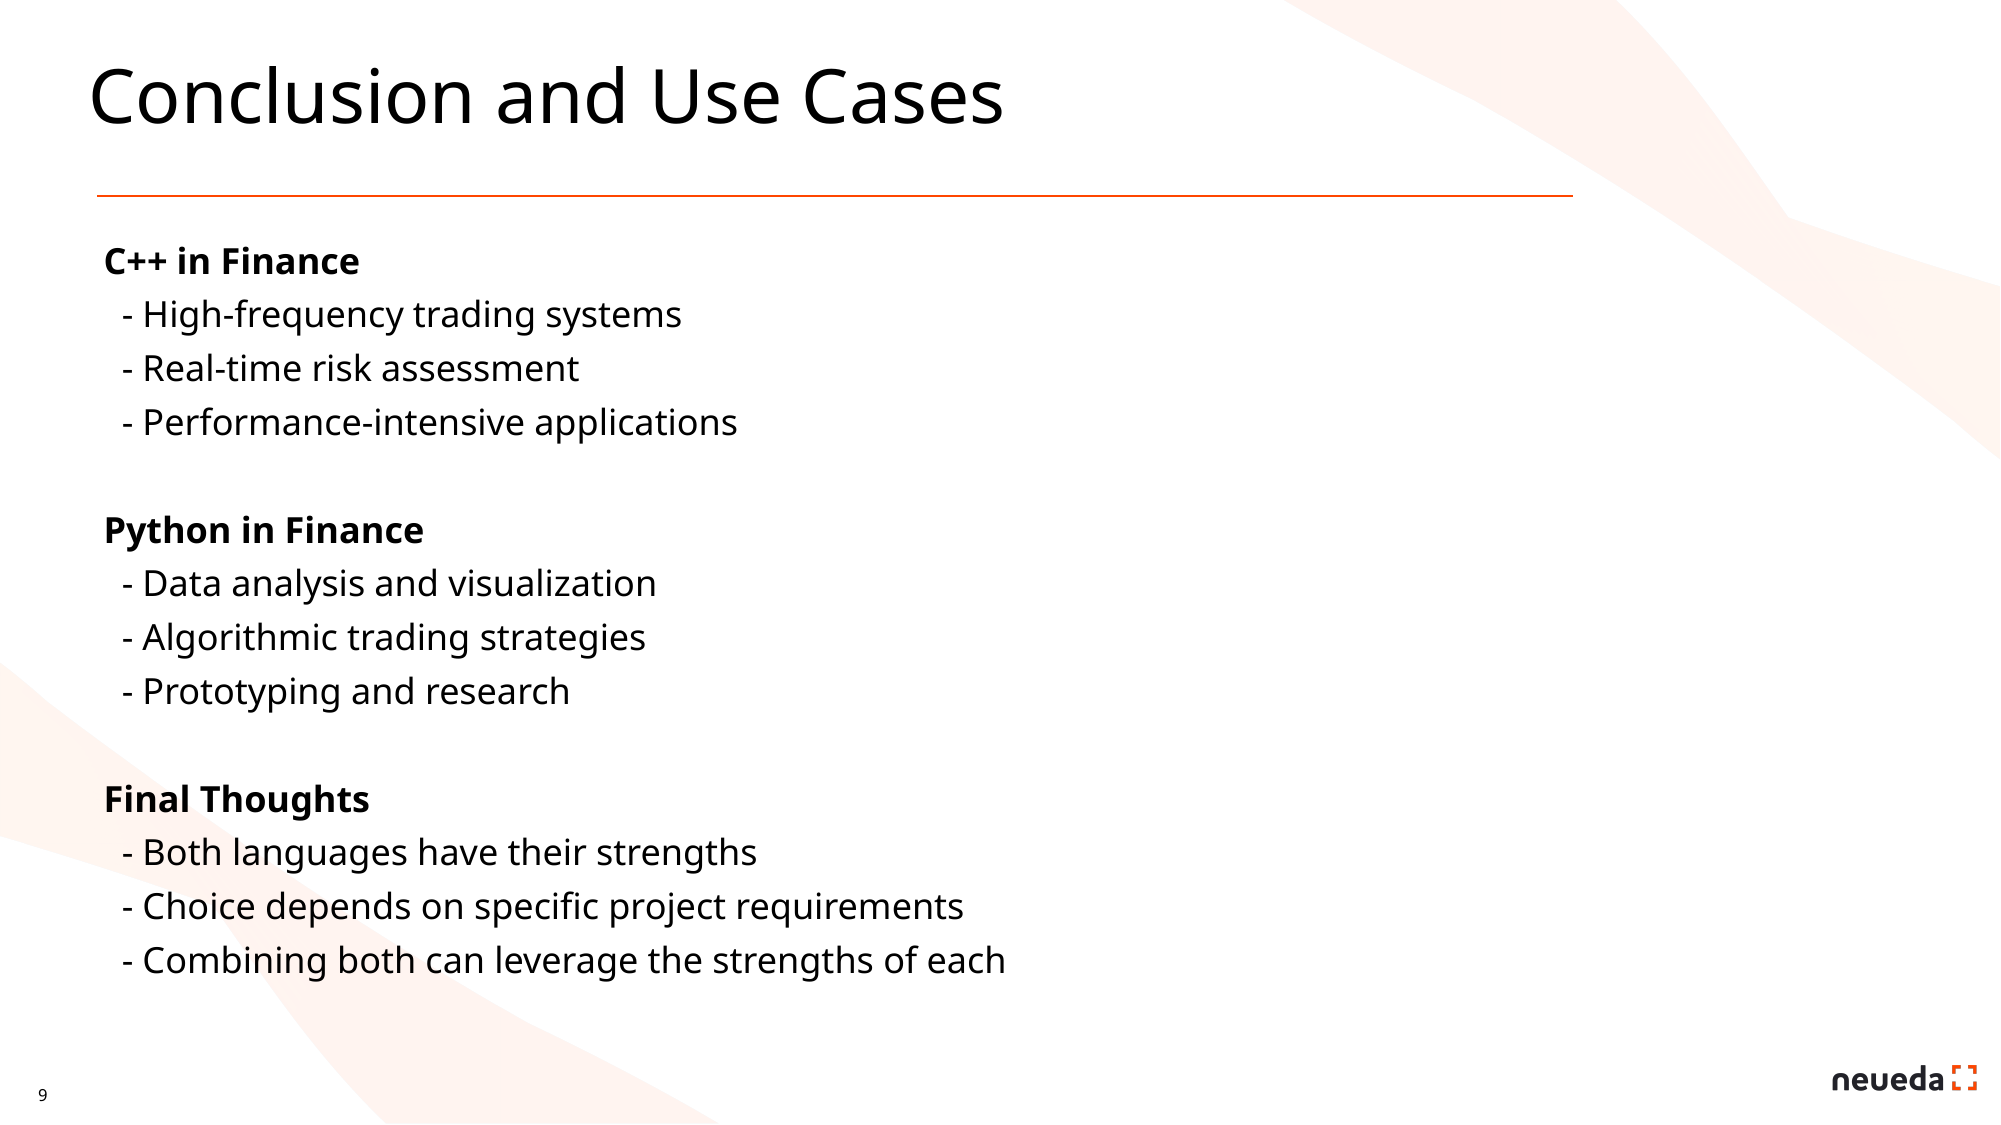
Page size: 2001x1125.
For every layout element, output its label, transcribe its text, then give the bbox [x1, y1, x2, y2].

title Conclusion and Use Cases [88, 17, 1912, 160]
list C++ in Finance - High-frequency trading systems - Real-time risk assessment - Performance-intensive applications Python in Finance - Data analysis and visualization - Algorithmic trading strategies - Prototyping and research Final Thoughts - Both languages have their strengths - Choice depends on specific project requirements - Combining both can leverage the strengths of each [88, 235, 1912, 991]
picture [1832, 1065, 1977, 1091]
